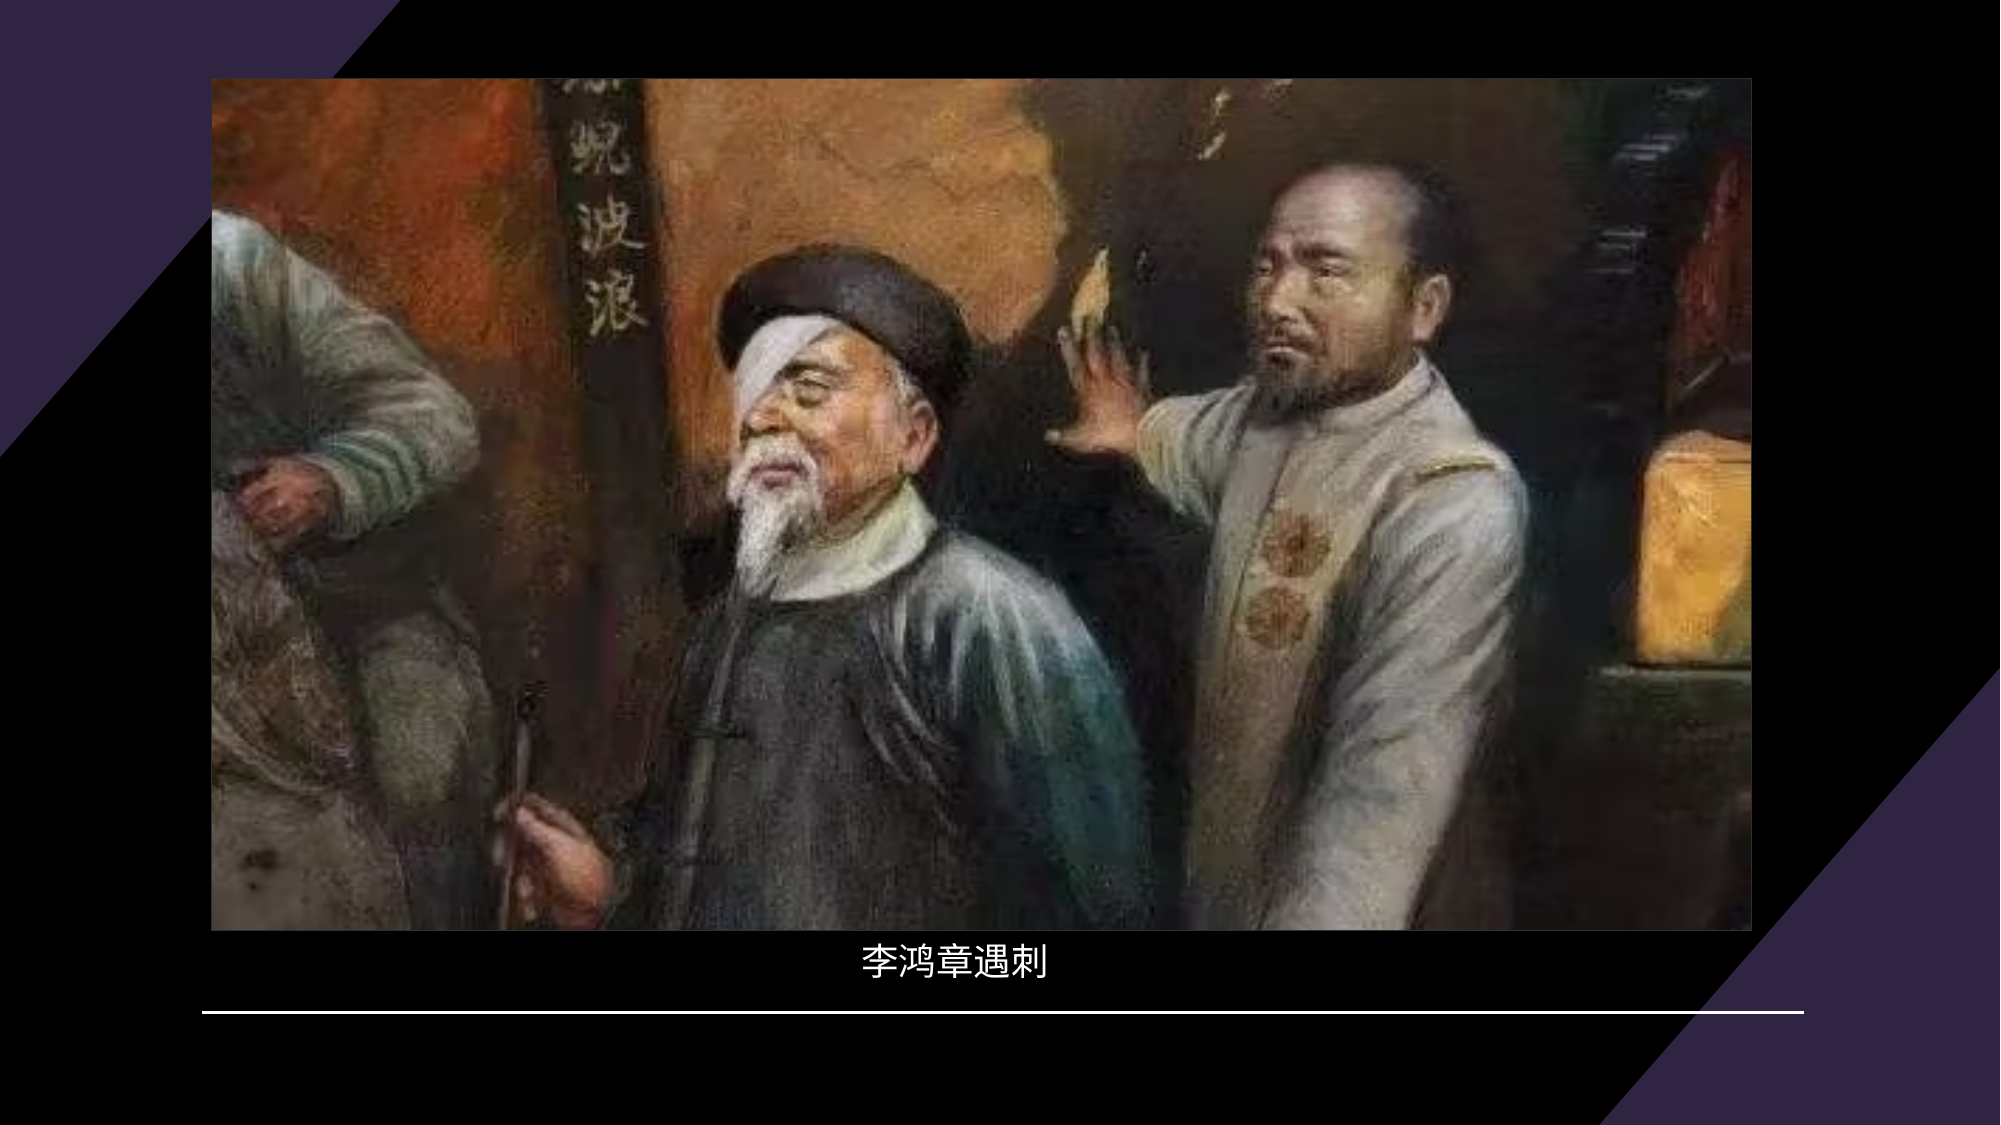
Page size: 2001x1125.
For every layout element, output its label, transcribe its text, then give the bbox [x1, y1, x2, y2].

text_box 李鸿章遇刺 [846, 931, 1471, 991]
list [211, 78, 1752, 931]
